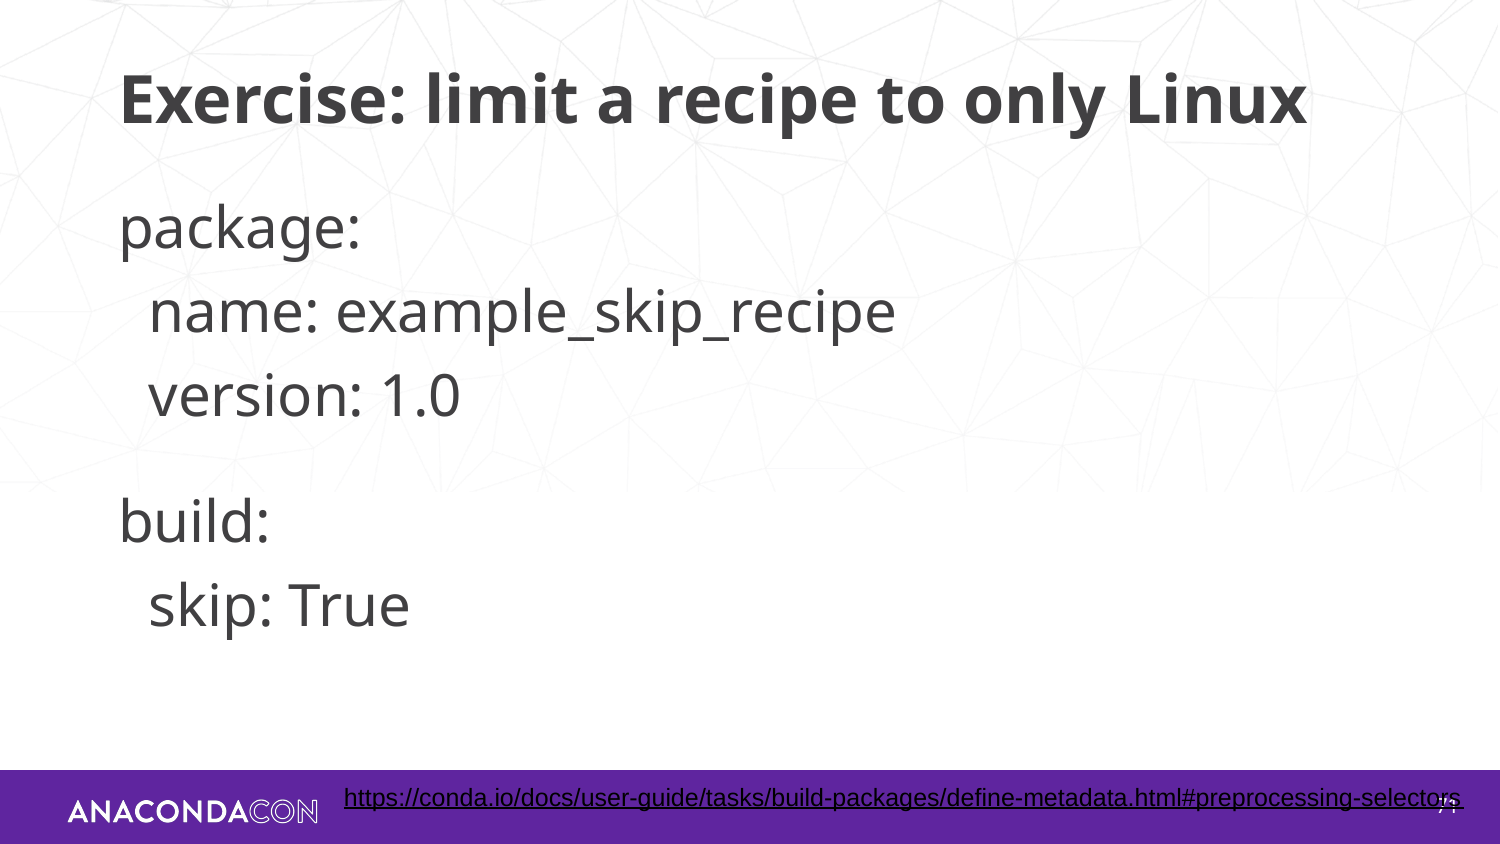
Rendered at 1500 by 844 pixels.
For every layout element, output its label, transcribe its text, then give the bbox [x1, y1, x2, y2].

text_box https://conda.io/docs/user-guide/tasks/build-packages/define-metadata.html#preprocessing-selectors [328, 766, 1482, 832]
list package: name: example_skip_recipe version: 1.0 build: skip: True [103, 183, 1397, 760]
picture [0, 0, 1498, 492]
title Exercise: limit a recipe to only Linux [103, 20, 1397, 183]
picture [59, 770, 327, 844]
